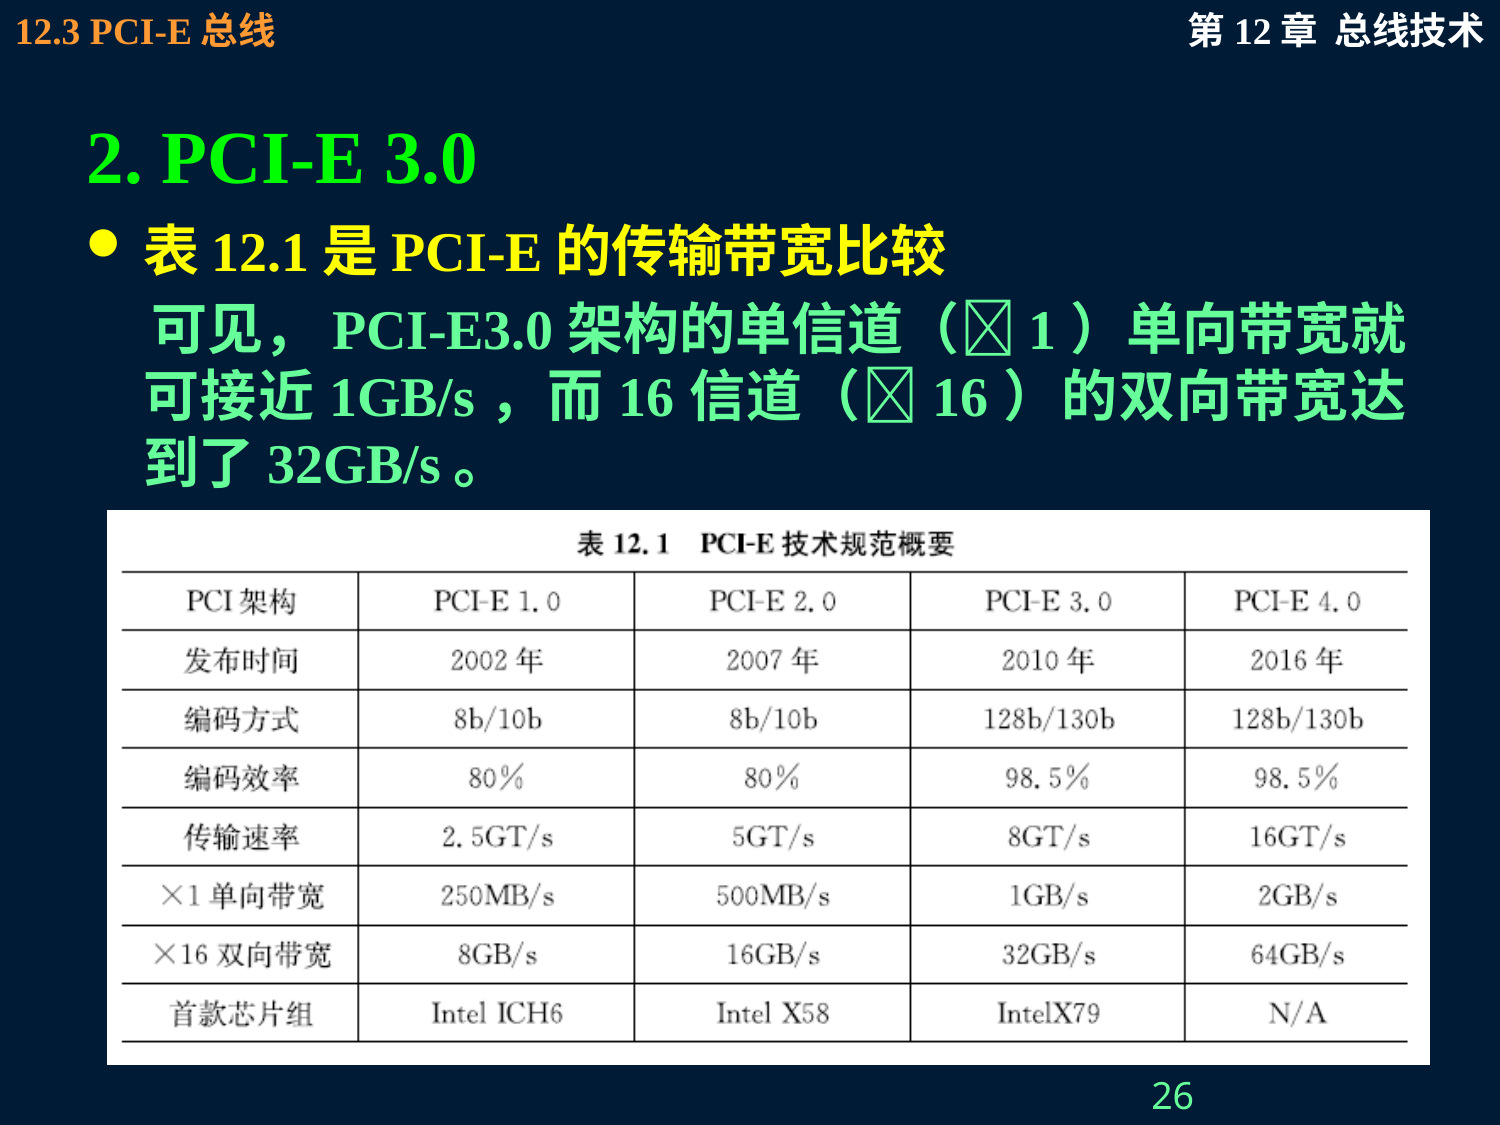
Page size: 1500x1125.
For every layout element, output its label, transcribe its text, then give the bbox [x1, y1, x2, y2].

list 表12.1是PCI-E的传输带宽比较 可见，PCI-E3.0架构的单信道（1）单向带宽就可接近1GB/s，而16信道（16）的双向带宽达到了32GB/s。 [70, 208, 1421, 504]
title 2. PCI-E 3.0 [71, 59, 1422, 247]
picture [107, 510, 1430, 1065]
